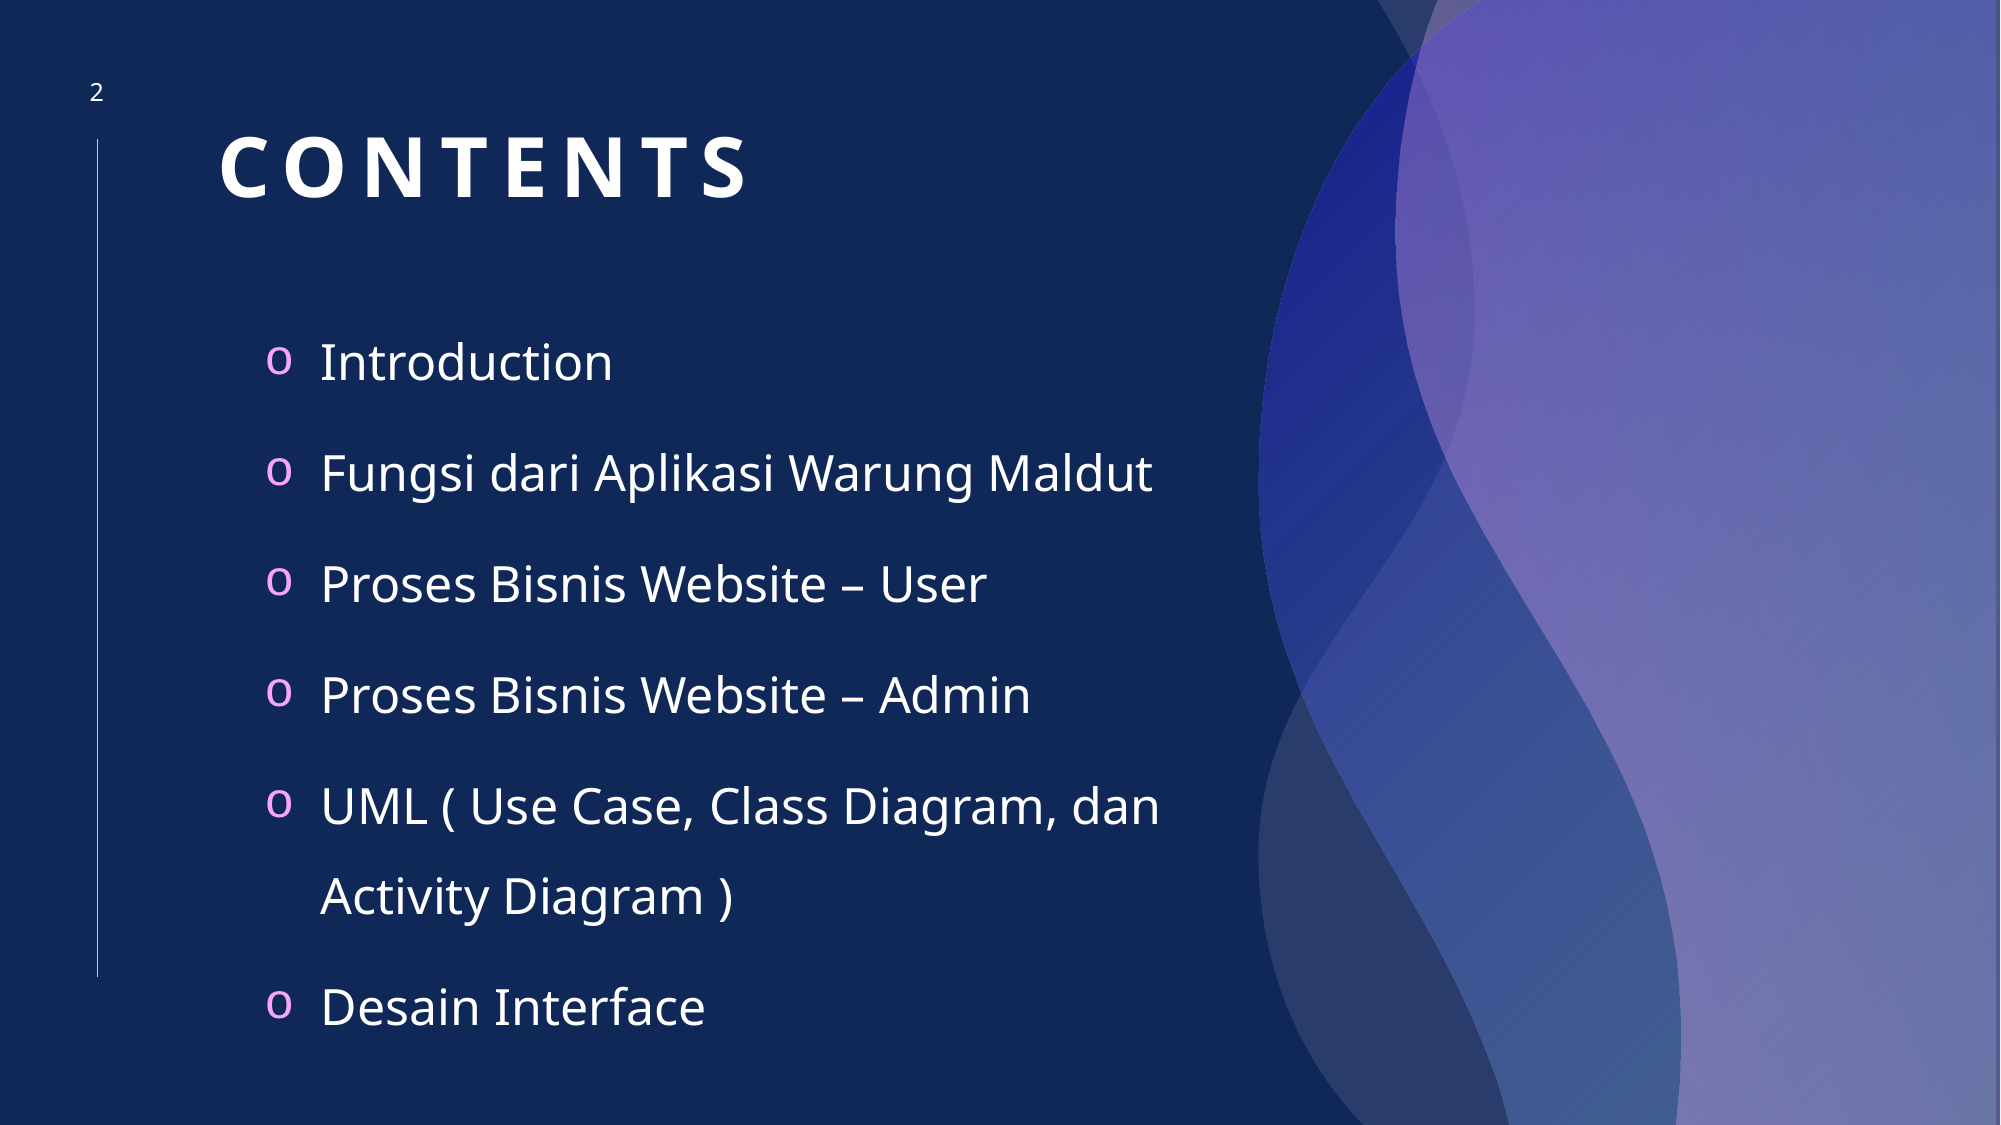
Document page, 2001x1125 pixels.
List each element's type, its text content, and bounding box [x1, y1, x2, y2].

title CONTENTS [202, 48, 1660, 224]
list Introduction Fungsi dari Aplikasi Warung Maldut Proses Bisnis Website – User Proses Bisnis Website – Admin UML ( Use Case, Class Diagram, dan Activity Diagram ) Desain Interface [249, 293, 1303, 832]
slide_number 2 [53, 67, 140, 119]
